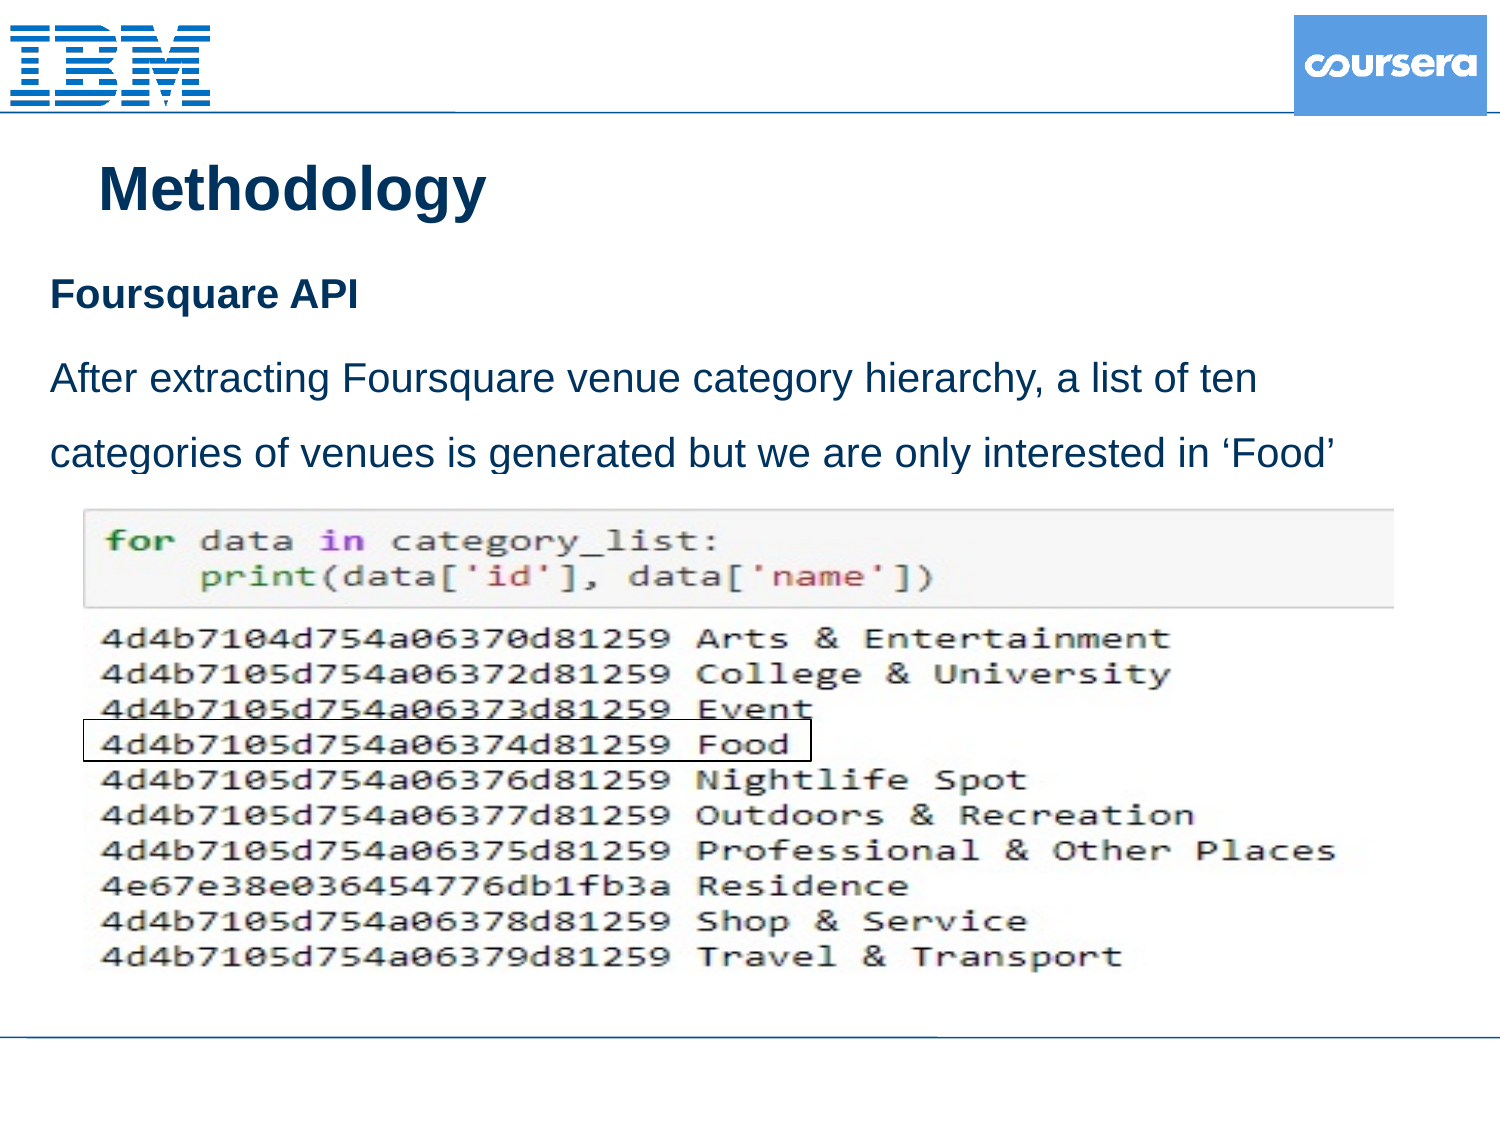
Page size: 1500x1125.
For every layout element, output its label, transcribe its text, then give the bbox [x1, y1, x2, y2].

picture [1294, 14, 1487, 116]
picture [83, 473, 1394, 1002]
title Methodology [83, 197, 1417, 411]
subtitle Foursquare API After extracting Foursquare venue category hierarchy, a list of ten categories of venues is generated but we are only interested in ‘Food’ [34, 234, 1369, 983]
picture [0, 14, 221, 116]
